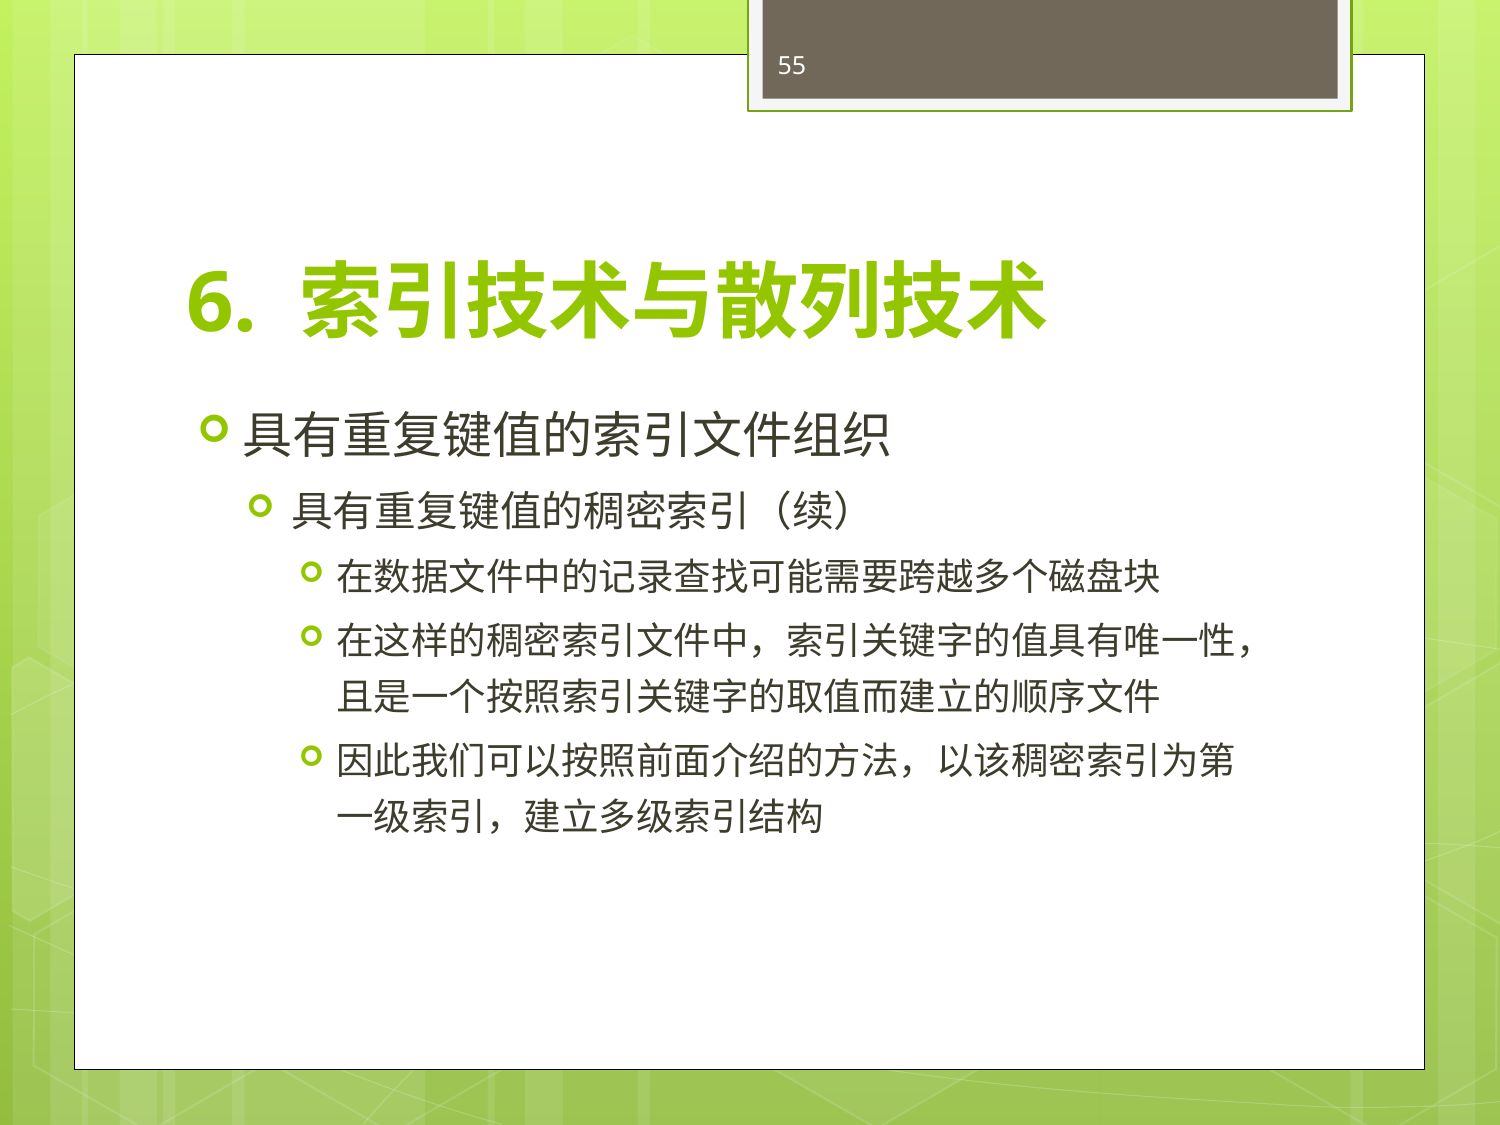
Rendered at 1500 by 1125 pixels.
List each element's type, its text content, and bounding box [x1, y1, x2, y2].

list 具有重复键值的索引文件组织 具有重复键值的稠密索引（续） 在数据文件中的记录查找可能需要跨越多个磁盘块 在这样的稠密索引文件中，索引关键字的值具有唯一性，且是一个按照索引关键字的取值而建立的顺序文件 因此我们可以按照前面介绍的方法，以该稠密索引为第一级索引，建立多级索引结构 [171, 381, 1283, 957]
title 6. 索引技术与散列技术 [171, 168, 1324, 357]
slide_number 55 [762, 36, 982, 97]
